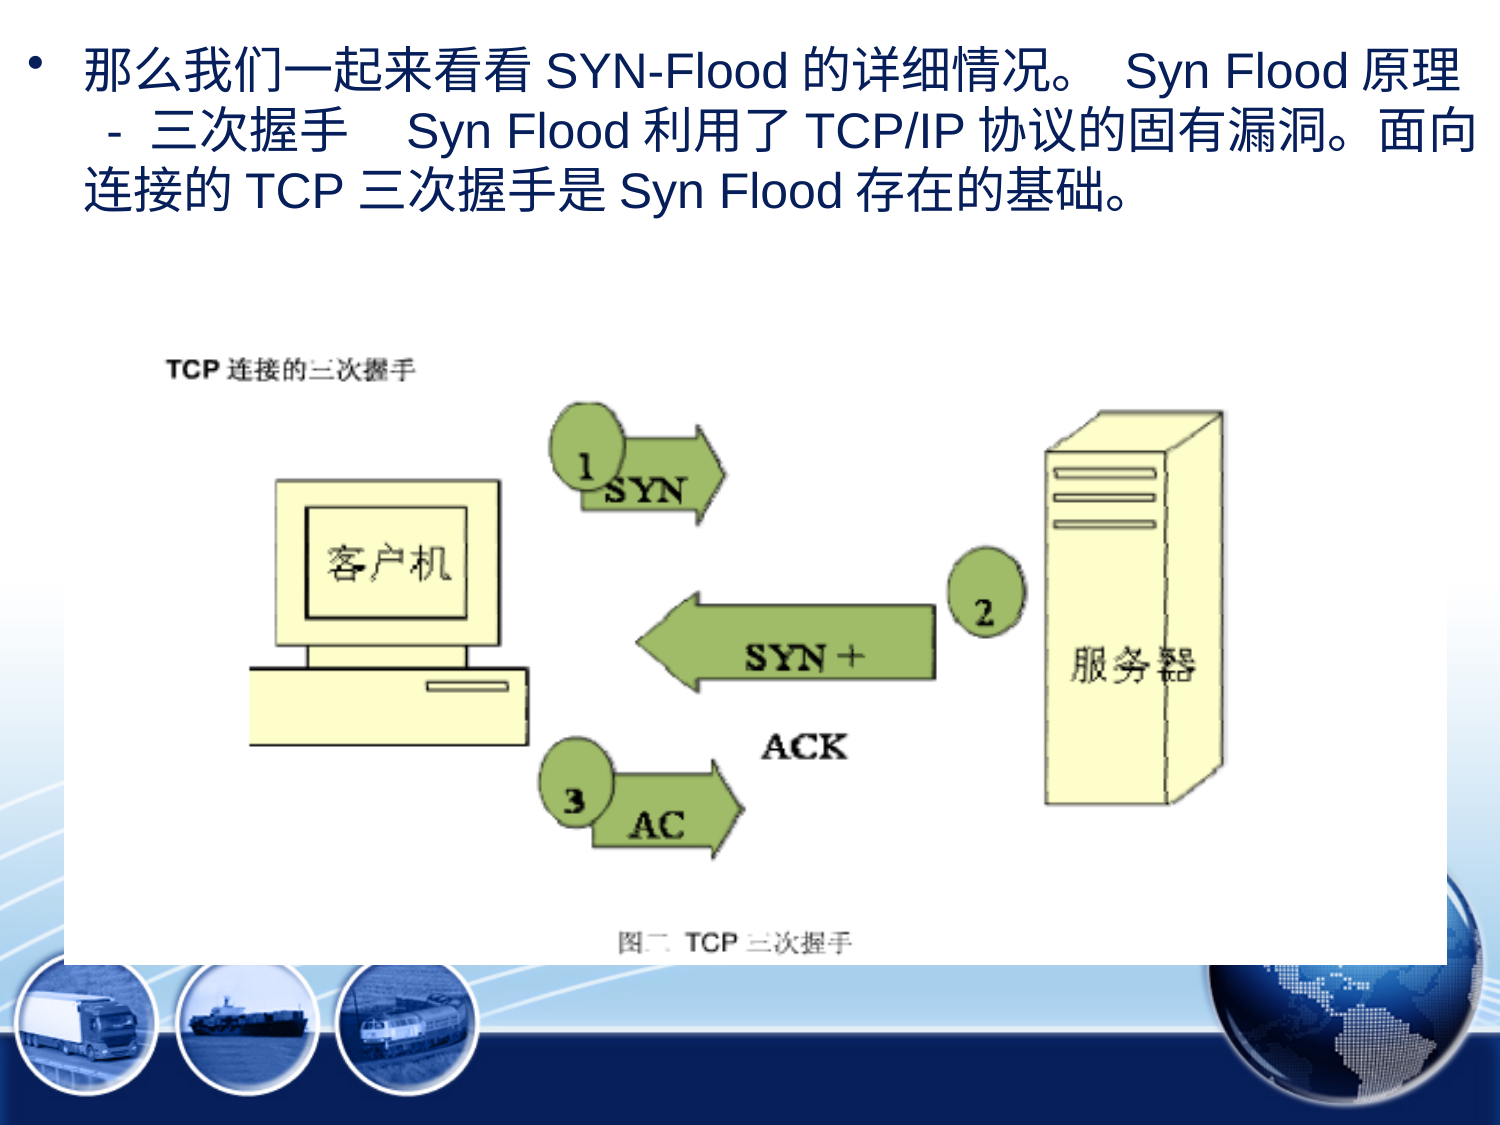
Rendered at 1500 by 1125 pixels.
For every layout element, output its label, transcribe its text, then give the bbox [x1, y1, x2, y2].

list 那么我们一起来看看SYN-Flood的详细情况。 Syn Flood原理 - 三次握手 Syn Flood利用了TCP/IP协议的固有漏洞。面向连接的TCP三次握手是Syn Flood存在的基础。 [11, 30, 1495, 1006]
picture [0, 0, 1500, 1125]
